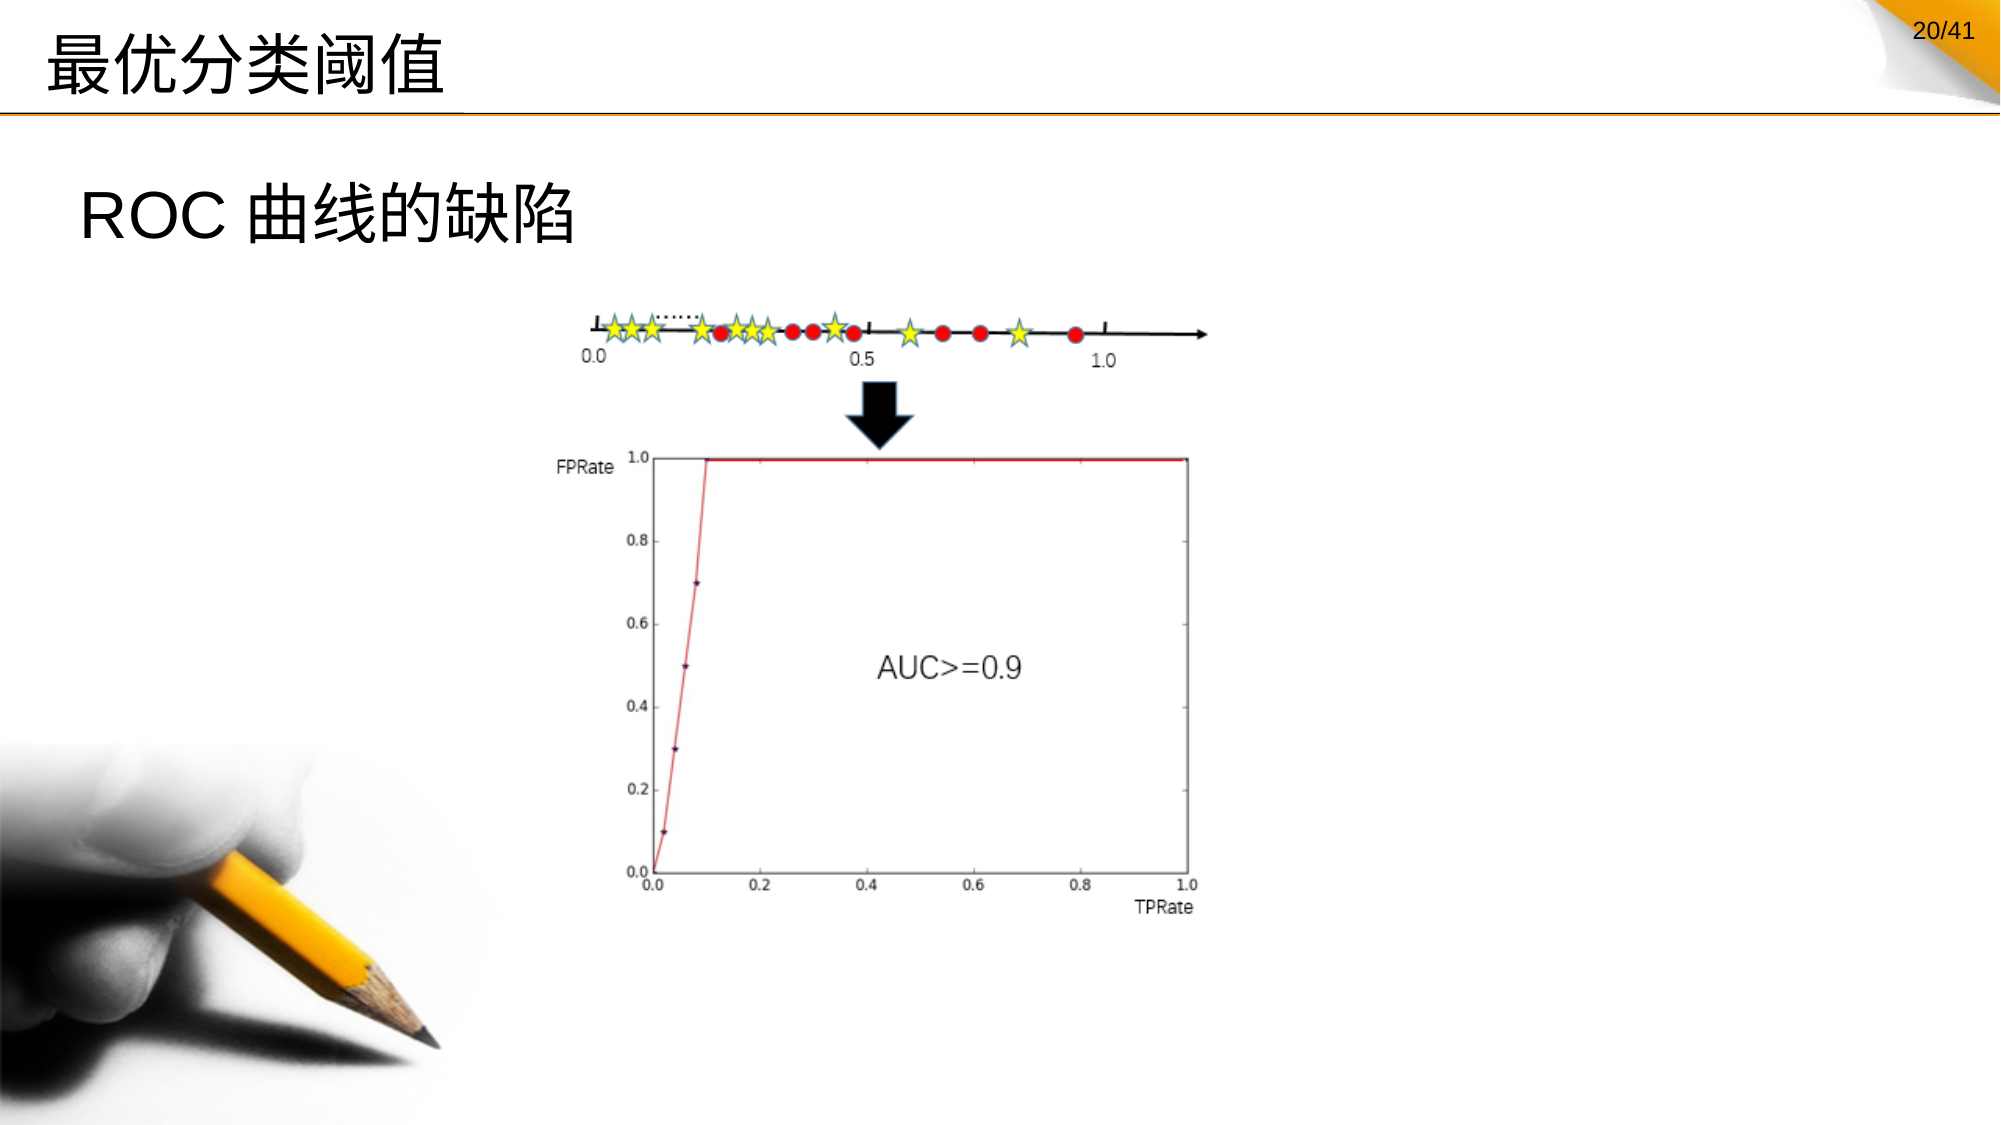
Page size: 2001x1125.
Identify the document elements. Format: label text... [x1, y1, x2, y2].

picture [0, 0, 2001, 1125]
list ROC曲线的缺陷 [65, 164, 1906, 925]
title 最优分类阈值 [30, 15, 1219, 109]
